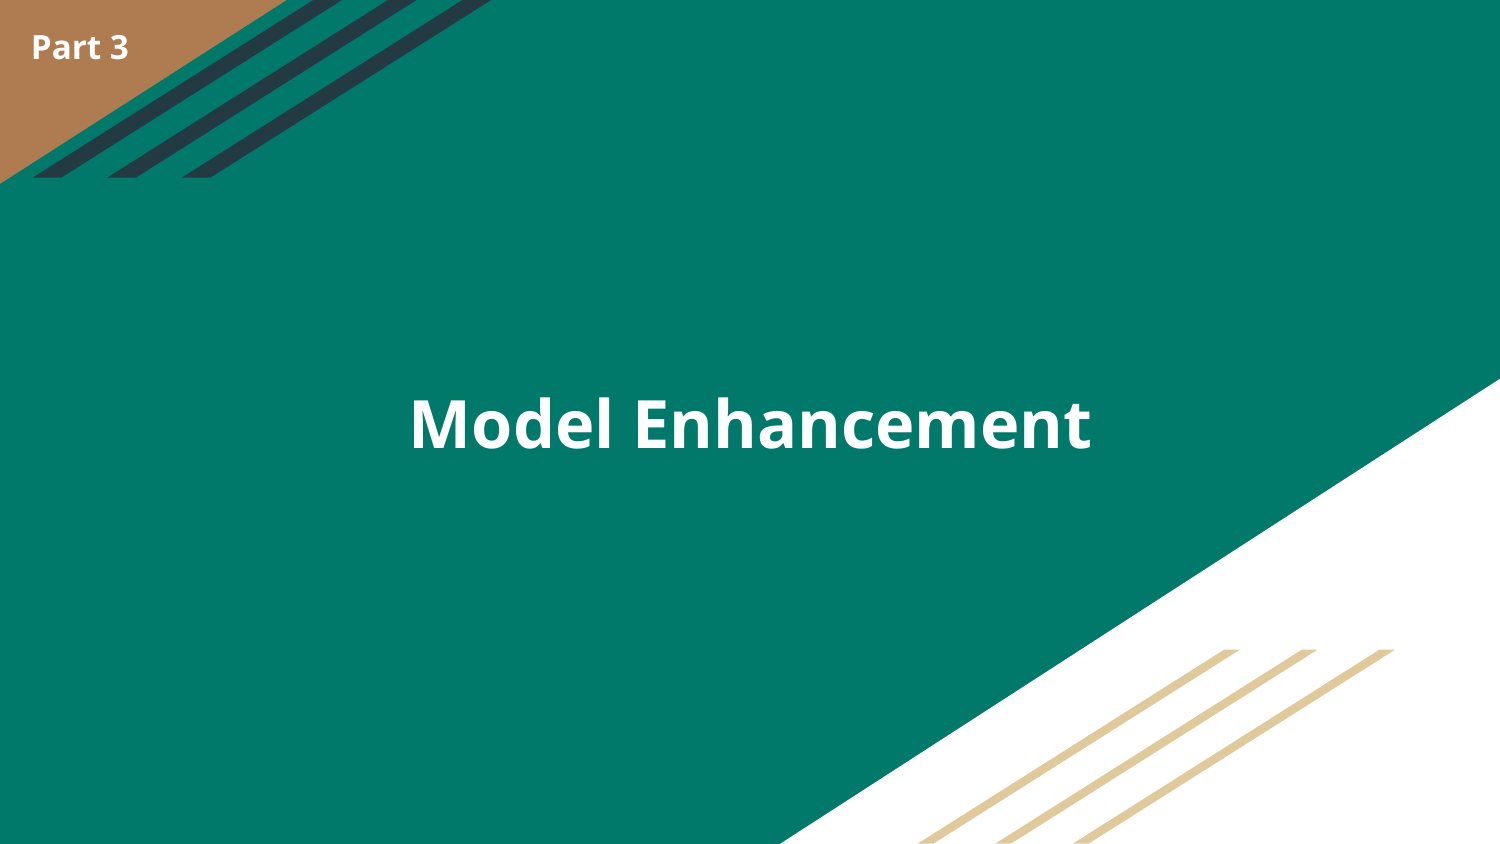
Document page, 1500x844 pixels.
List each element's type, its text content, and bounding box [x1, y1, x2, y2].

text_box [0, 0, 287, 184]
text_box Part 3 [15, 11, 175, 82]
title Model Enhancement [309, 286, 1192, 557]
